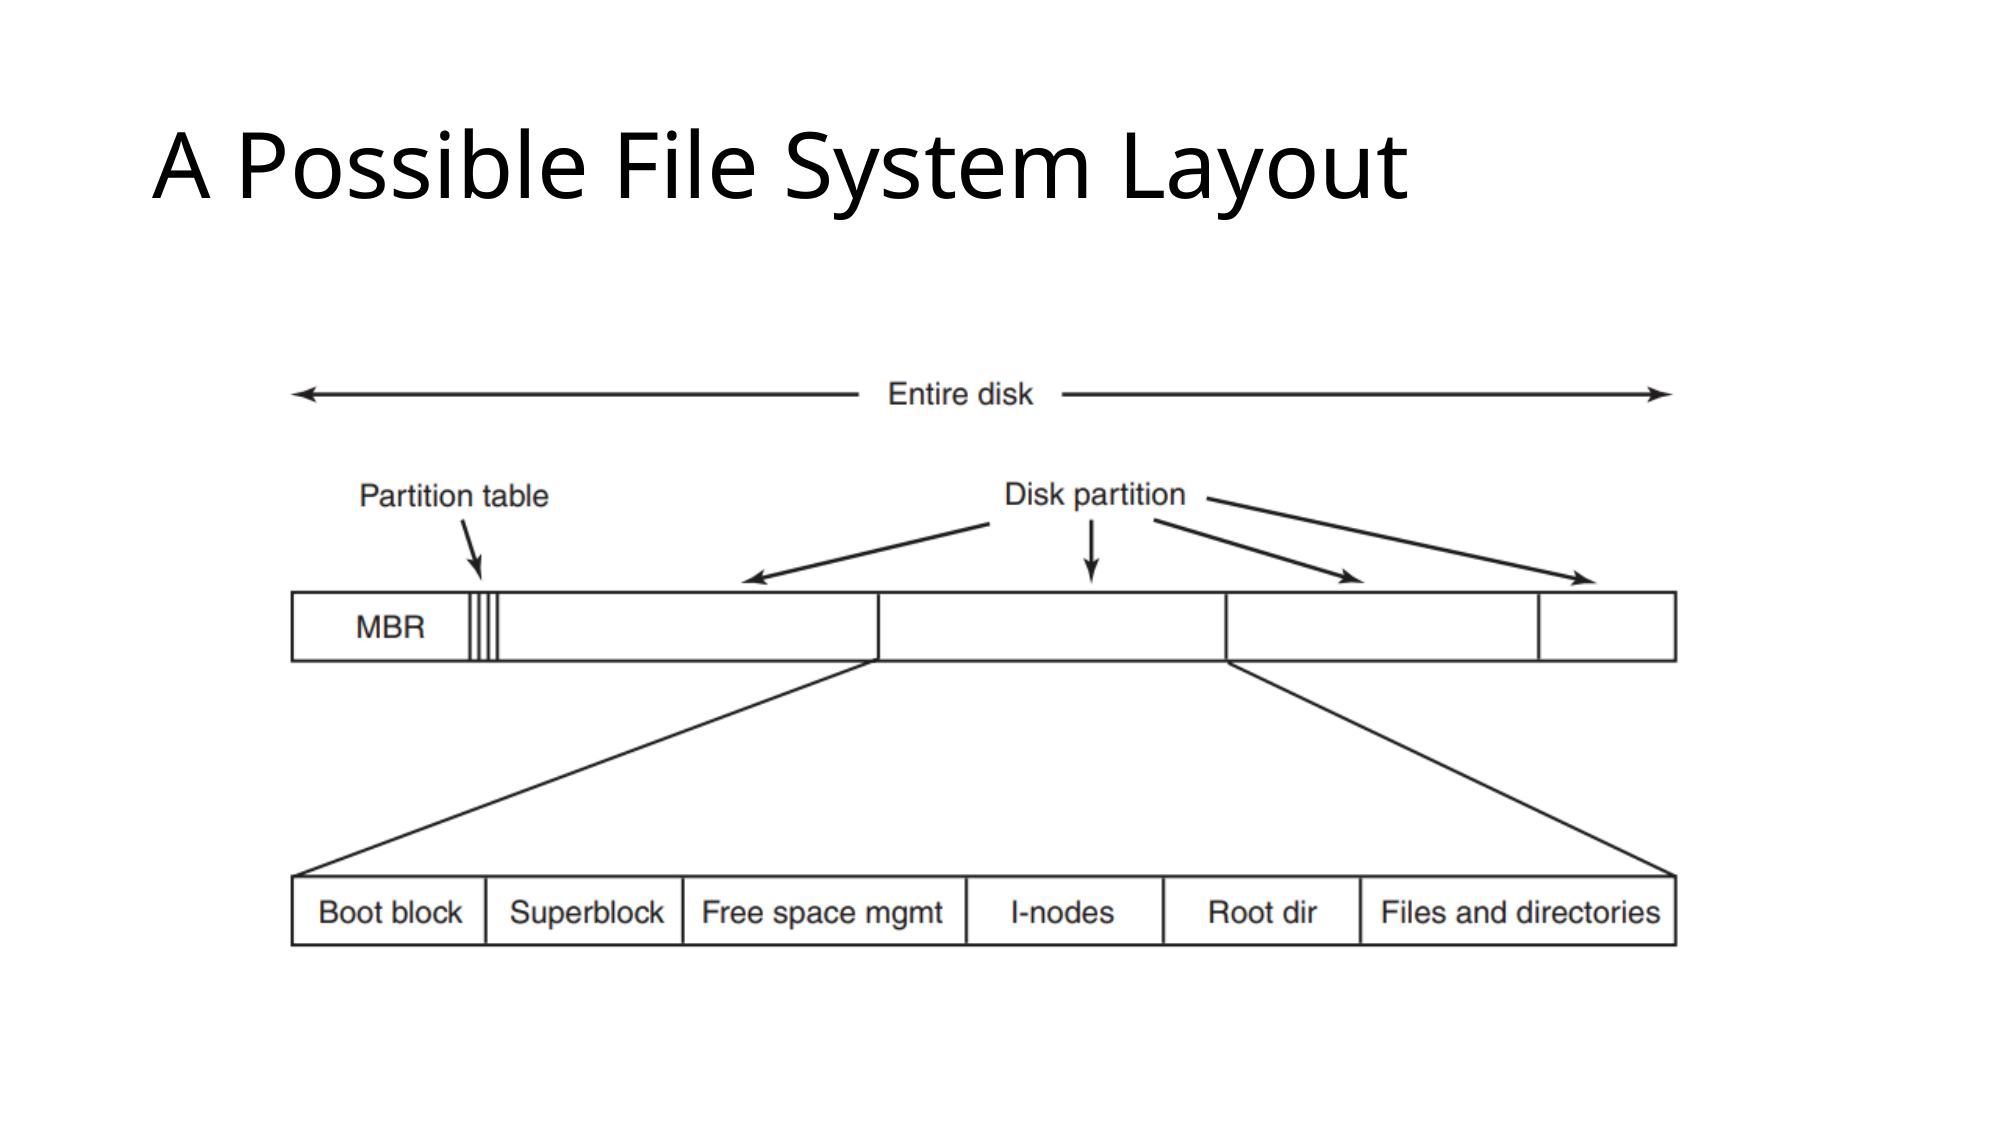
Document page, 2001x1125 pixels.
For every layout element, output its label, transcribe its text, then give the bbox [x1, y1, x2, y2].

picture [244, 350, 1756, 989]
title A Possible File System Layout [137, 59, 1863, 278]
